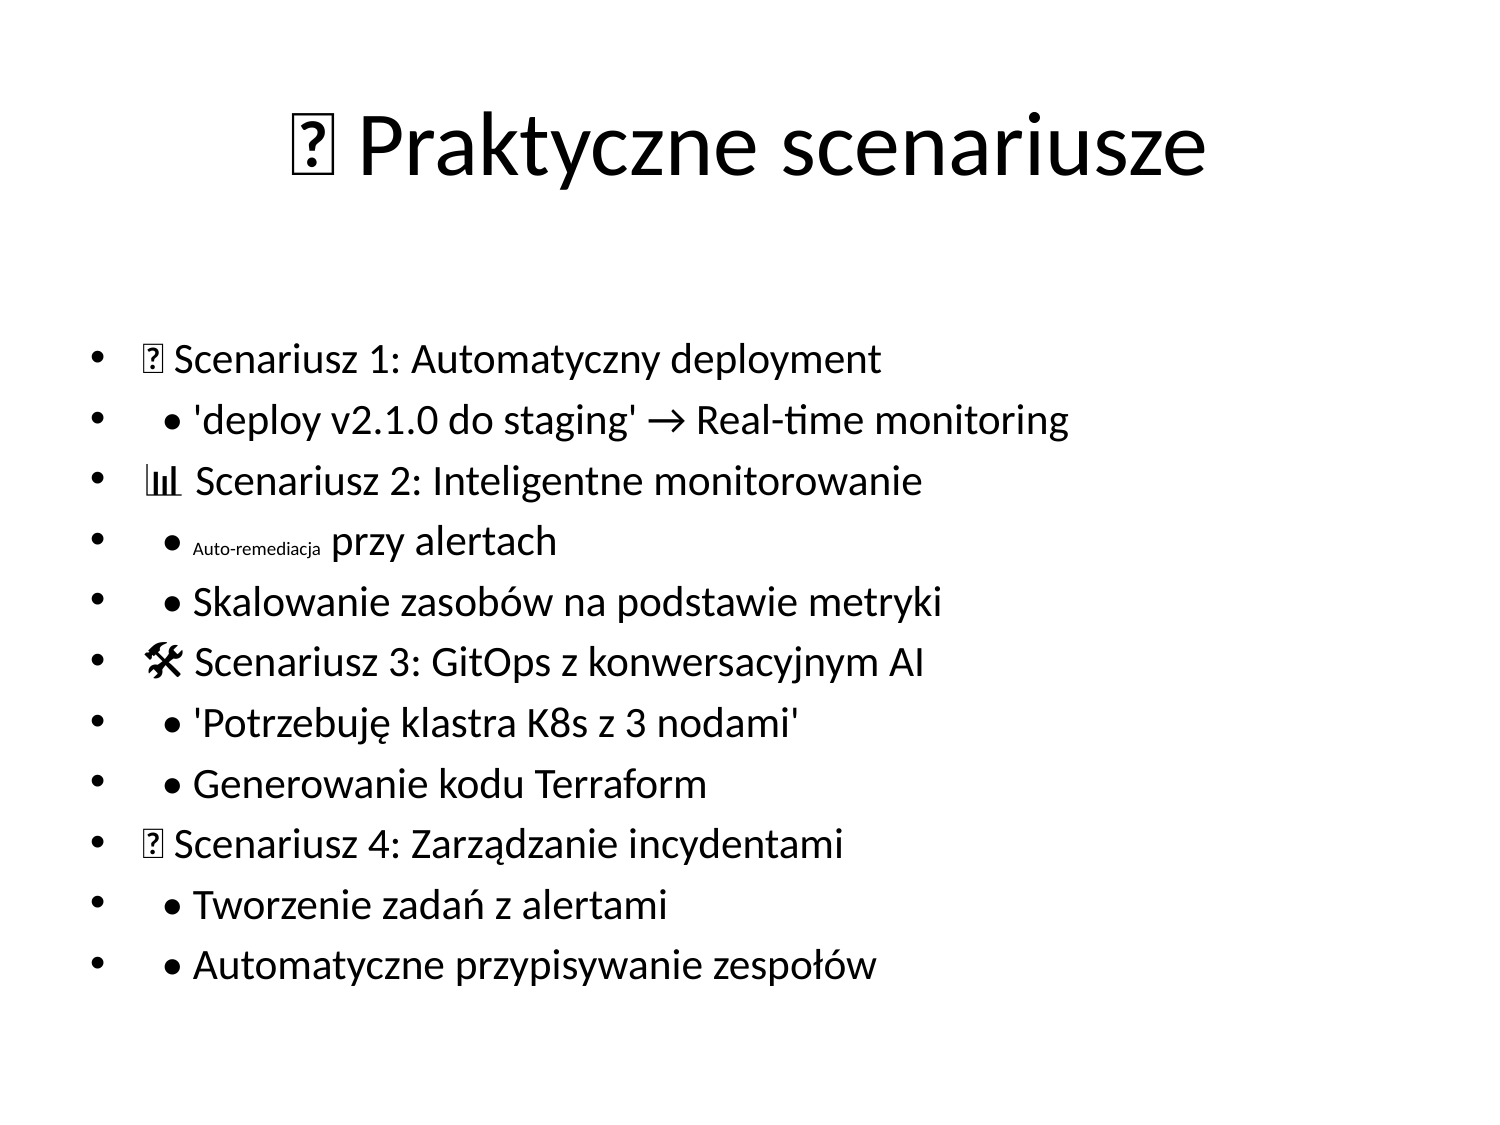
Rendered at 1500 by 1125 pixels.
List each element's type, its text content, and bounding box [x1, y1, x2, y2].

list 🚀 Scenariusz 1: Automatyczny deployment • 'deploy v2.1.0 do staging' → Real-time monitoring 📊 Scenariusz 2: Inteligentne monitorowanie • Auto-remediacja przy alertach • Skalowanie zasobów na podstawie metryki 🛠️ Scenariusz 3: GitOps z konwersacyjnym AI • 'Potrzebuję klastra K8s z 3 nodami' • Generowanie kodu Terraform 📝 Scenariusz 4: Zarządzanie incydentami • Tworzenie zadań z alertami • Automatyczne przypisywanie zespołów [75, 262, 1425, 1005]
title 🎯 Praktyczne scenariusze [75, 45, 1425, 233]
